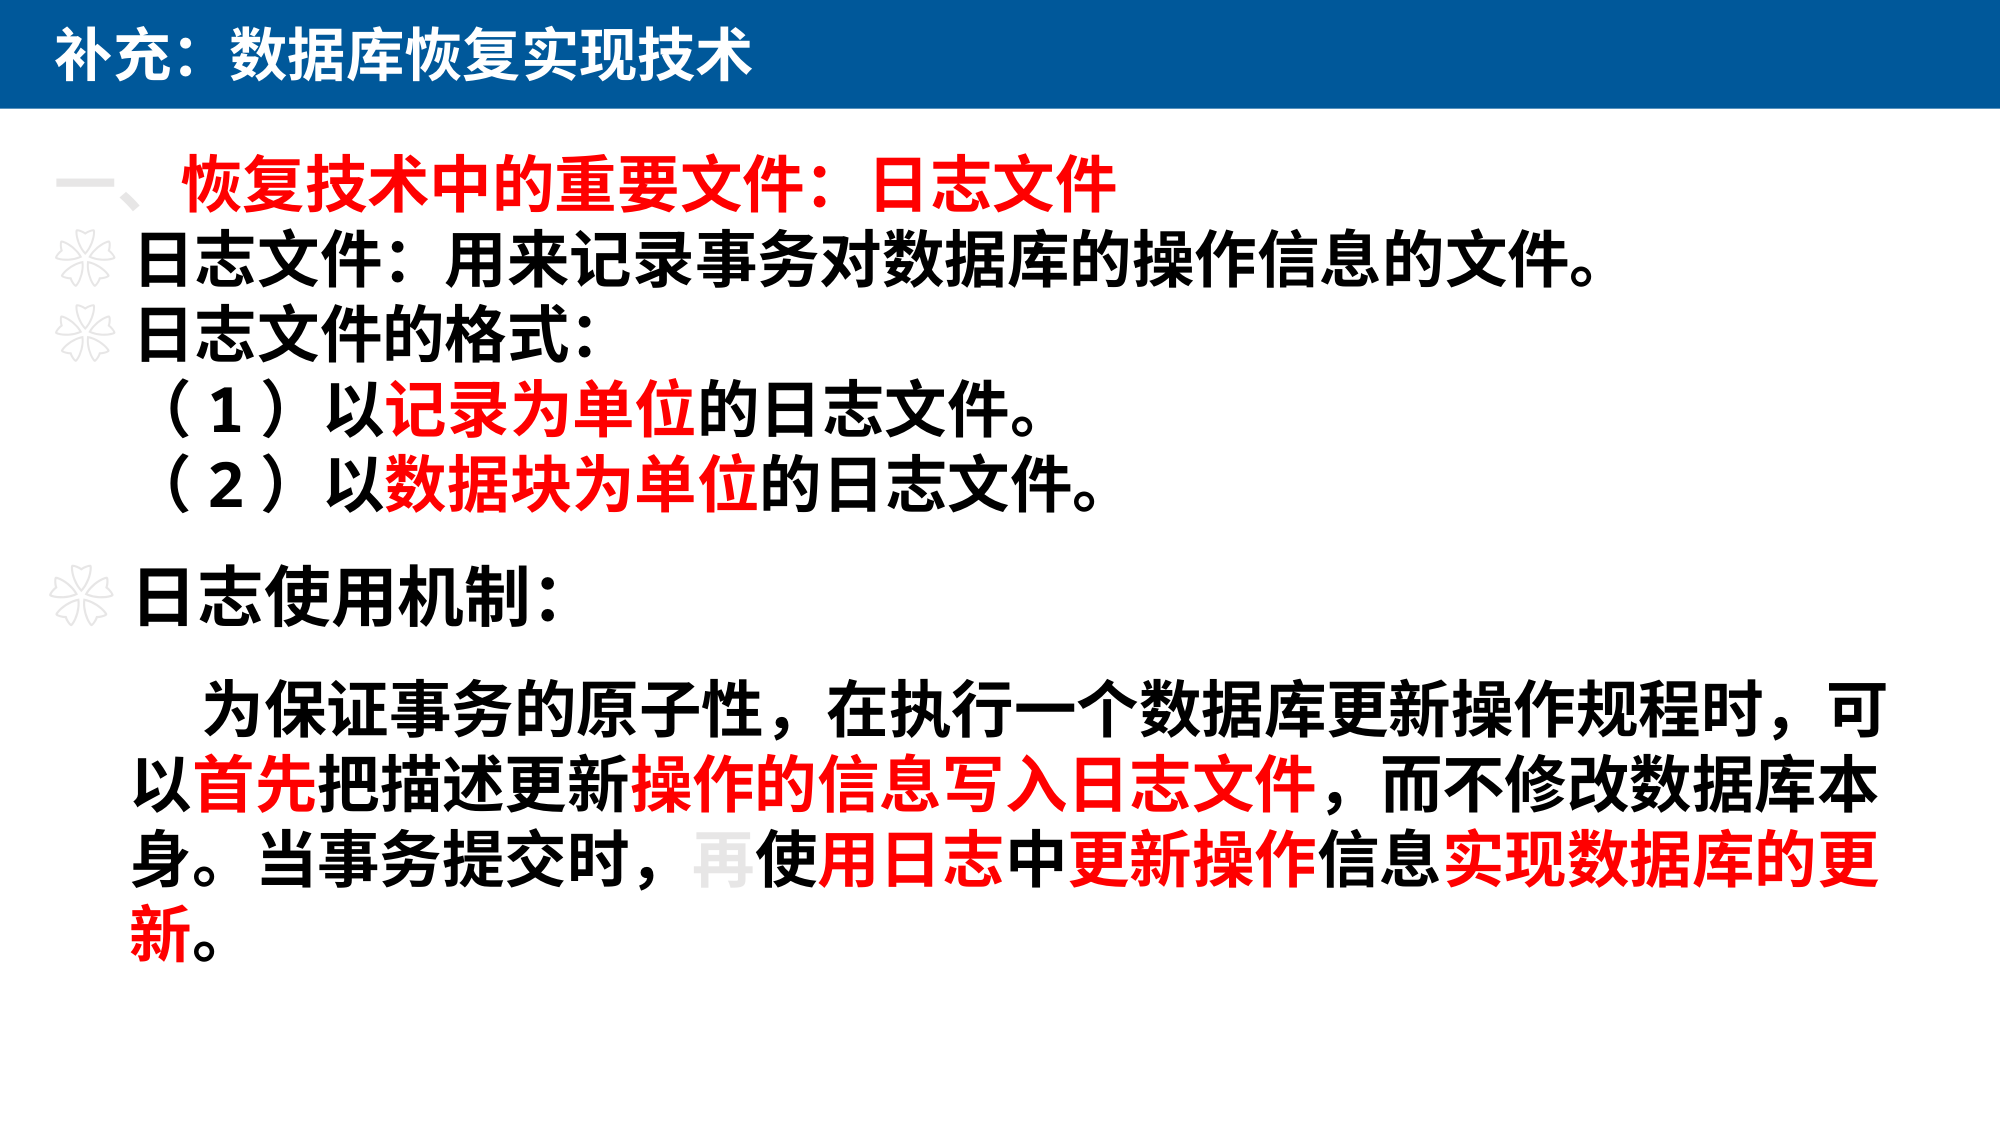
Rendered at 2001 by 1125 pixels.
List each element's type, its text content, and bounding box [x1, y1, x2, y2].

text_box ❀日志使用机制： [33, 547, 613, 643]
text_box [0, 0, 2000, 109]
text_box 补充：数据库恢复实现技术 [40, 10, 870, 96]
text_box 一、恢复技术中的重要文件：日志文件 ❀日志文件：用来记录事务对数据库的操作信息的文件。 ❀日志文件的格式： （1）以记录为单位的日志文件。 （2）以数据块为单位的日志文件。 为保证事务的原子性，在执行一个数据库更新操作规程时，可以首先把描述更新操作的信息写入日志文件，而不修改数据库本身。当事务提交时，再使用日志中更新操作信息实现数据库的更新。 [40, 137, 1921, 977]
